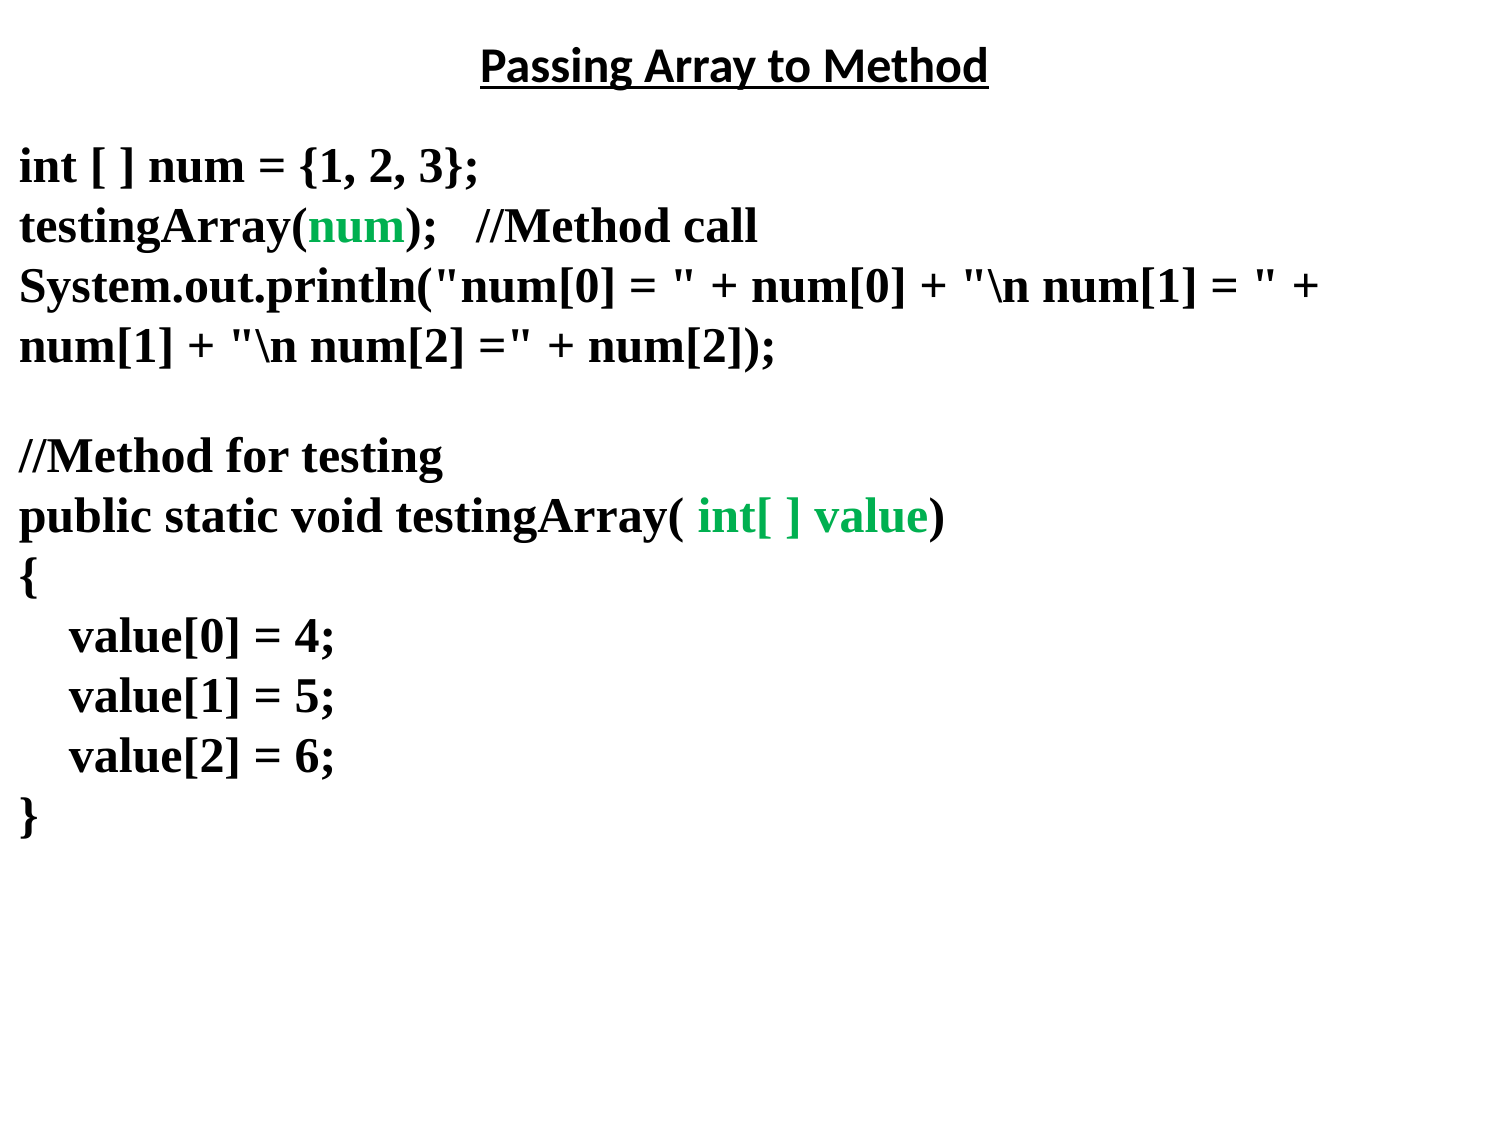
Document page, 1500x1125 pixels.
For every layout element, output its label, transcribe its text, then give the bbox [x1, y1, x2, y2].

text_box Passing Array to Method [465, 24, 1005, 100]
text_box int [ ] num = {1, 2, 3}; testingArray(num); //Method call System.out.println("num[0] = " + num[0] + "\n num[1] = " + num[1] + "\n num[2] =" + num[2]); //Method for testing public static void testingArray( int[ ] value) { value[0] = 4; value[1] = 5; value[2] = 6; } [3, 125, 1488, 850]
